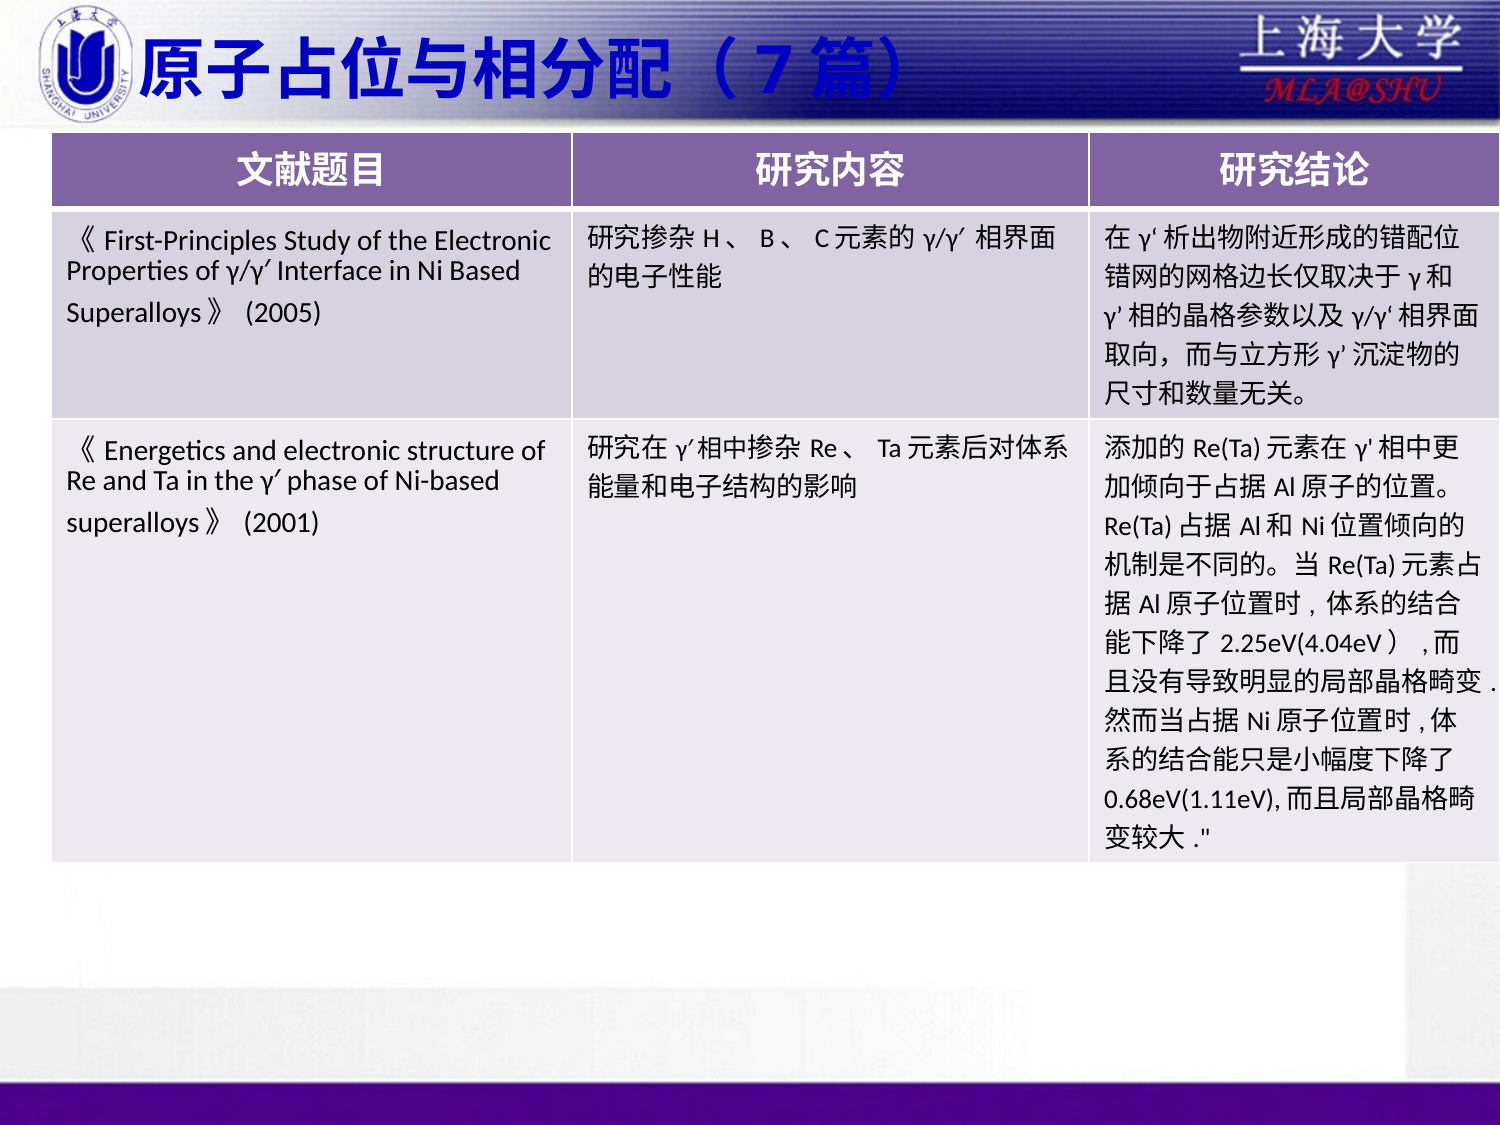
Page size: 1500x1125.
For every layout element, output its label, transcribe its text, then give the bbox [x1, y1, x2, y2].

table_header 文献题目 [52, 133, 571, 206]
table_cell 《Energetics and electronic structure of Re and Ta in the γ′ phase of Ni-based superalloys》(2001) [52, 420, 571, 862]
table_cell 添加的Re(Ta)元素在γ'相中更加倾向于占据Al原子的位置。Re(Ta)占据Al和Ni位置倾向的机制是不同的。当Re(Ta)元素占据Al原子位置时, 体系的结合能下降了2.25eV(4.04eV）,而且没有导致明显的局部晶格畸变.然而当占据Ni原子位置时,体系的结合能只是小幅度下降了0.68eV(1.11eV),而且局部晶格畸变较大." [1090, 420, 1499, 862]
table_header 研究结论 [1090, 133, 1499, 206]
table_cell 《First-Principles Study of the Electronic Properties of γ/γ′ Interface in Ni Based Superalloys》(2005) [52, 212, 571, 418]
table_cell 研究掺杂H、B、C元素的γ/γ′ 相界面的电子性能 [573, 212, 1088, 418]
title 原子占位与相分配（7篇） [123, 1, 1474, 132]
picture [0, 0, 1500, 1125]
table_cell 研究在γ′相中掺杂Re、Ta元素后对体系能量和电子结构的影响 [573, 420, 1088, 862]
table_cell 在γ‘析出物附近形成的错配位错网的网格边长仅取决于γ和γ’相的晶格参数以及γ/γ‘相界面取向，而与立方形γ’沉淀物的尺寸和数量无关。 [1090, 212, 1499, 418]
table_header 研究内容 [573, 133, 1088, 206]
